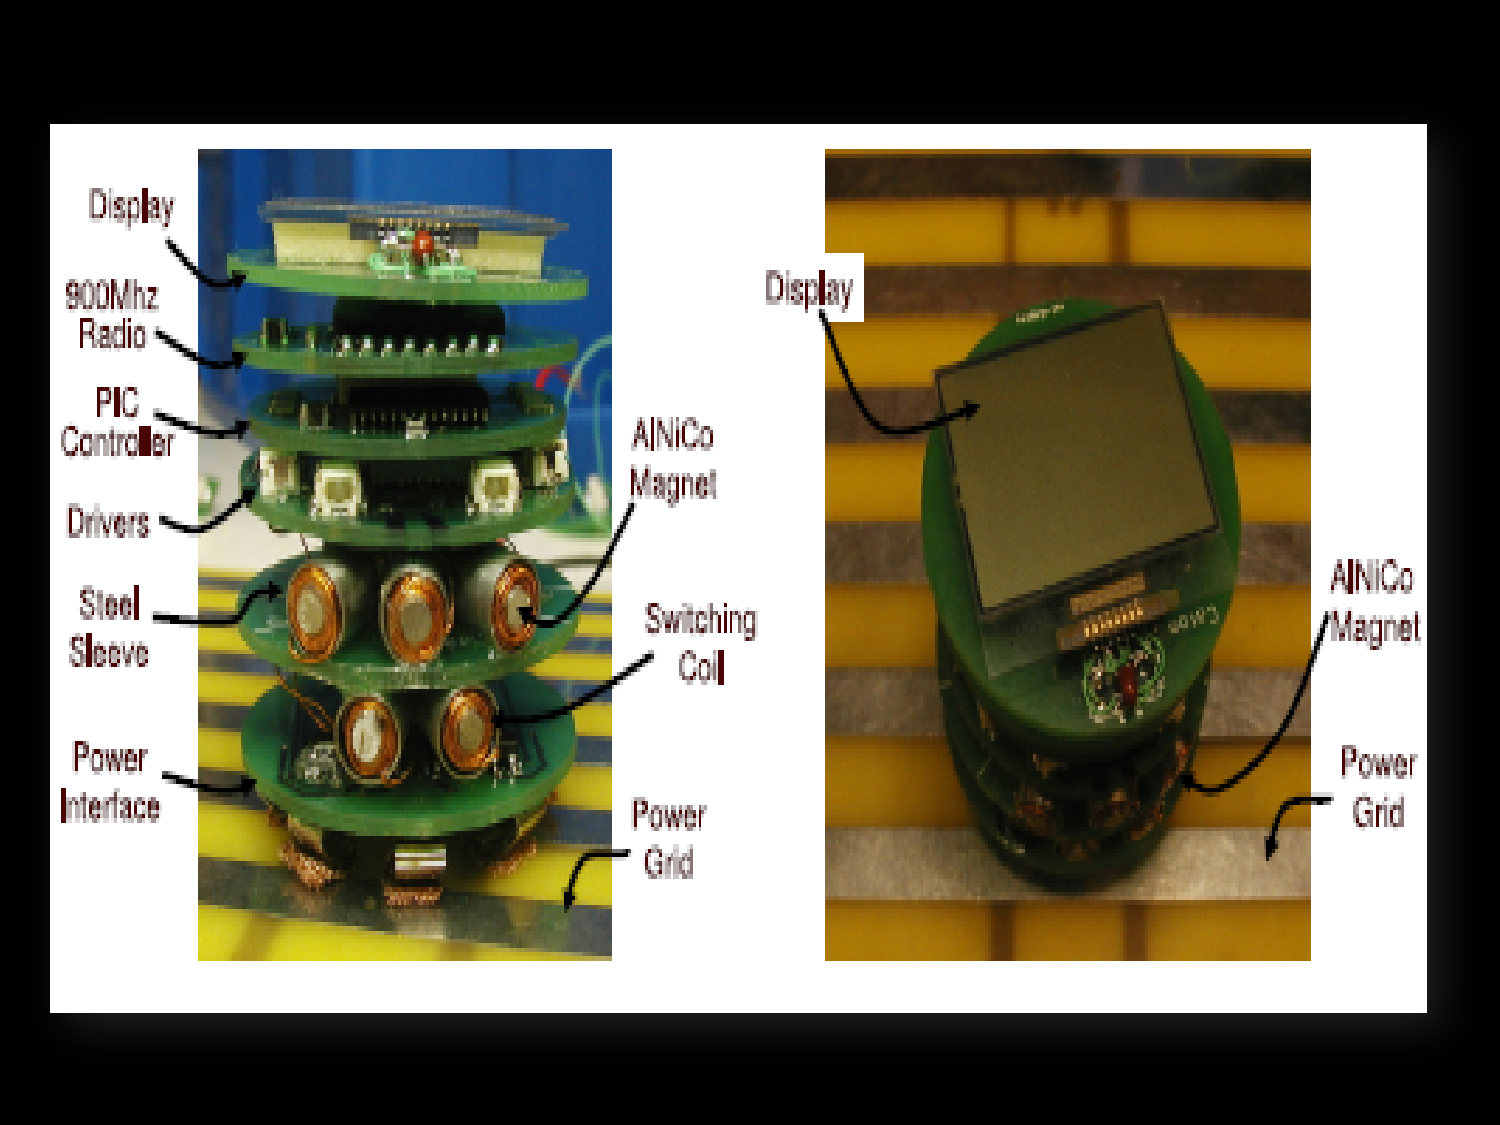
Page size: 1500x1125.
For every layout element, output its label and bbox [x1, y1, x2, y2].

picture [49, 124, 1427, 1013]
